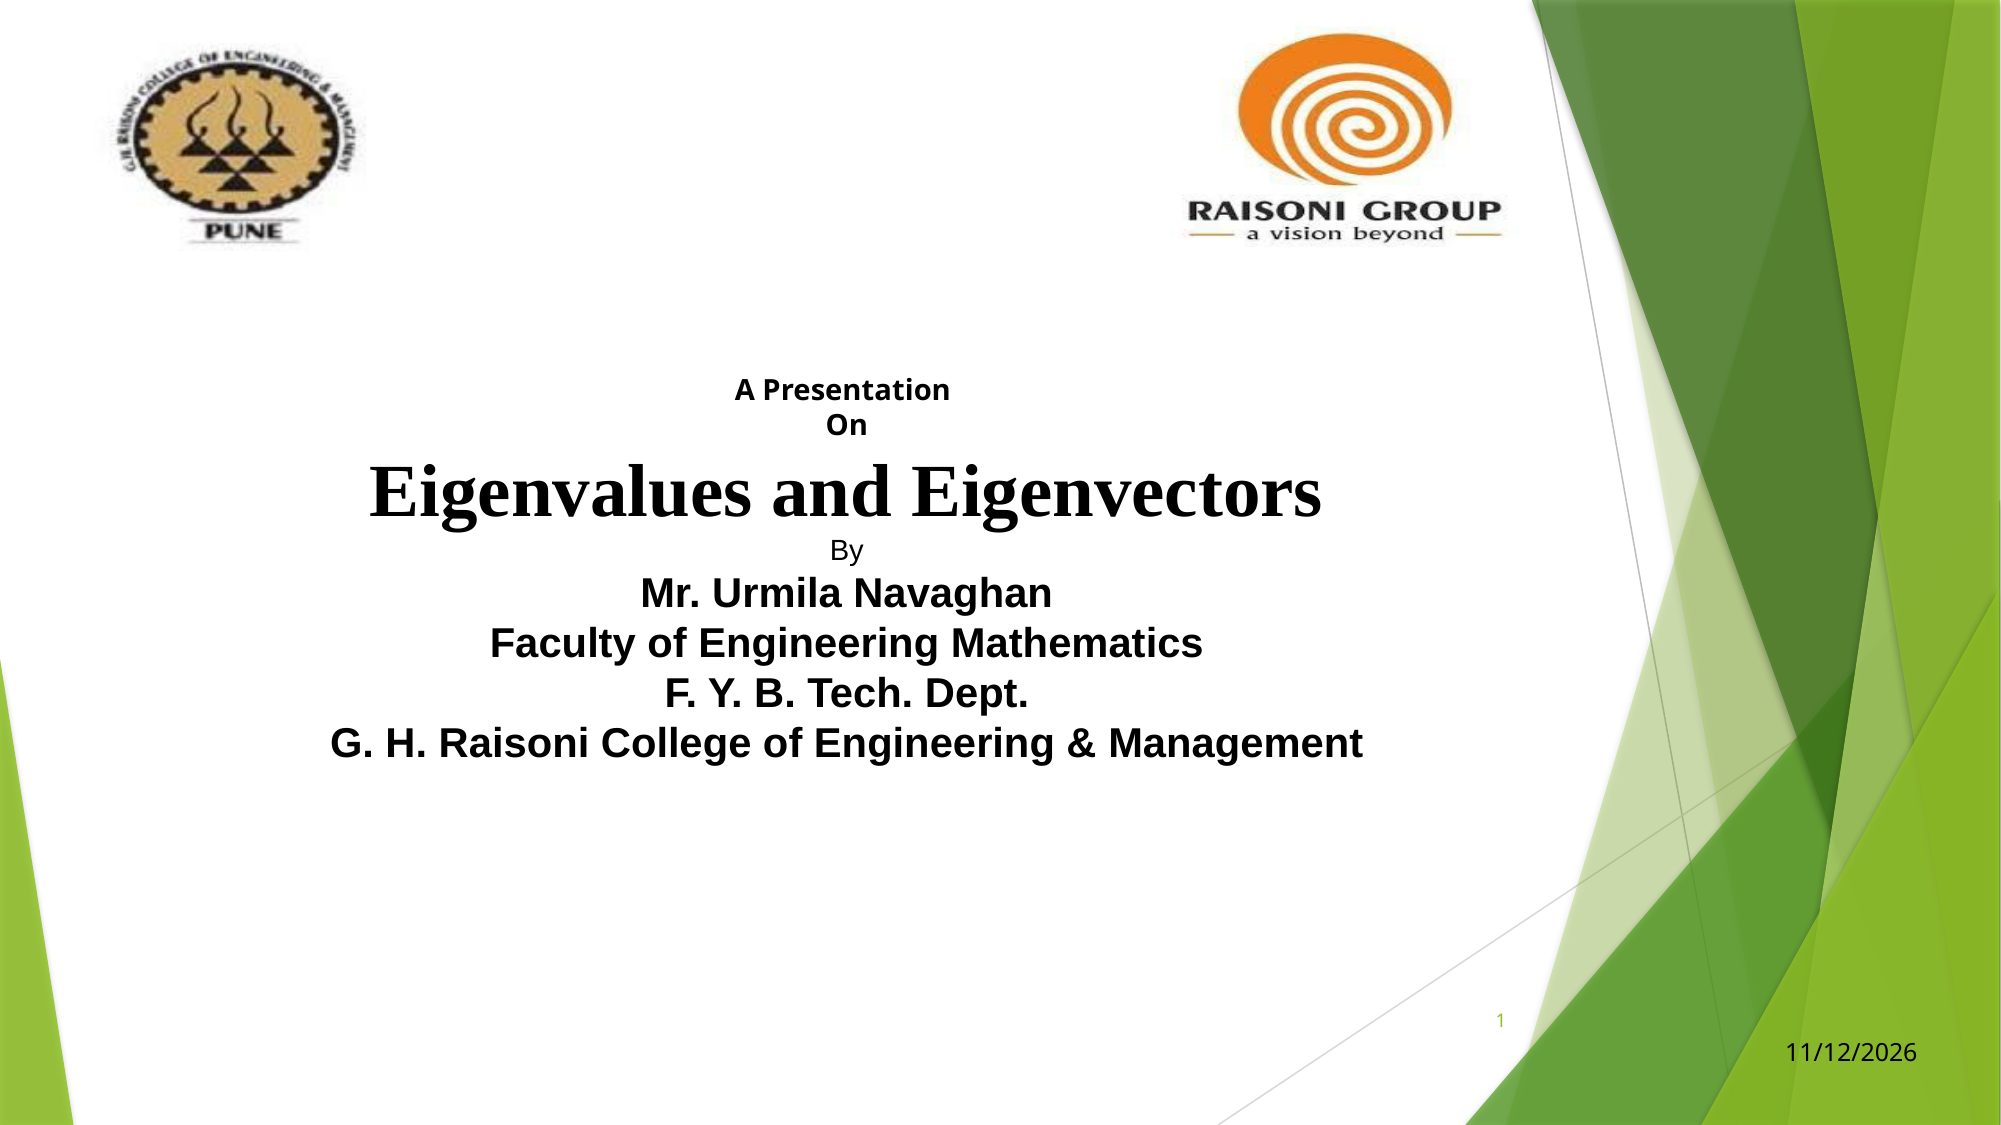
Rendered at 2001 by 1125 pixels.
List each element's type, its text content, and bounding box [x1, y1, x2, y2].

slide_number 1 [1409, 991, 1522, 1051]
text_box A Presentation On Eigenvalues and Eigenvectors By Mr. Urmila Navaghan Faculty of Engineering Mathematics F. Y. B. Tech. Dept. G. H. Raisoni College of Engineering & Management [189, 363, 1505, 864]
picture [80, 28, 405, 278]
picture [1169, 8, 1523, 257]
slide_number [1581, 1008, 1933, 1100]
